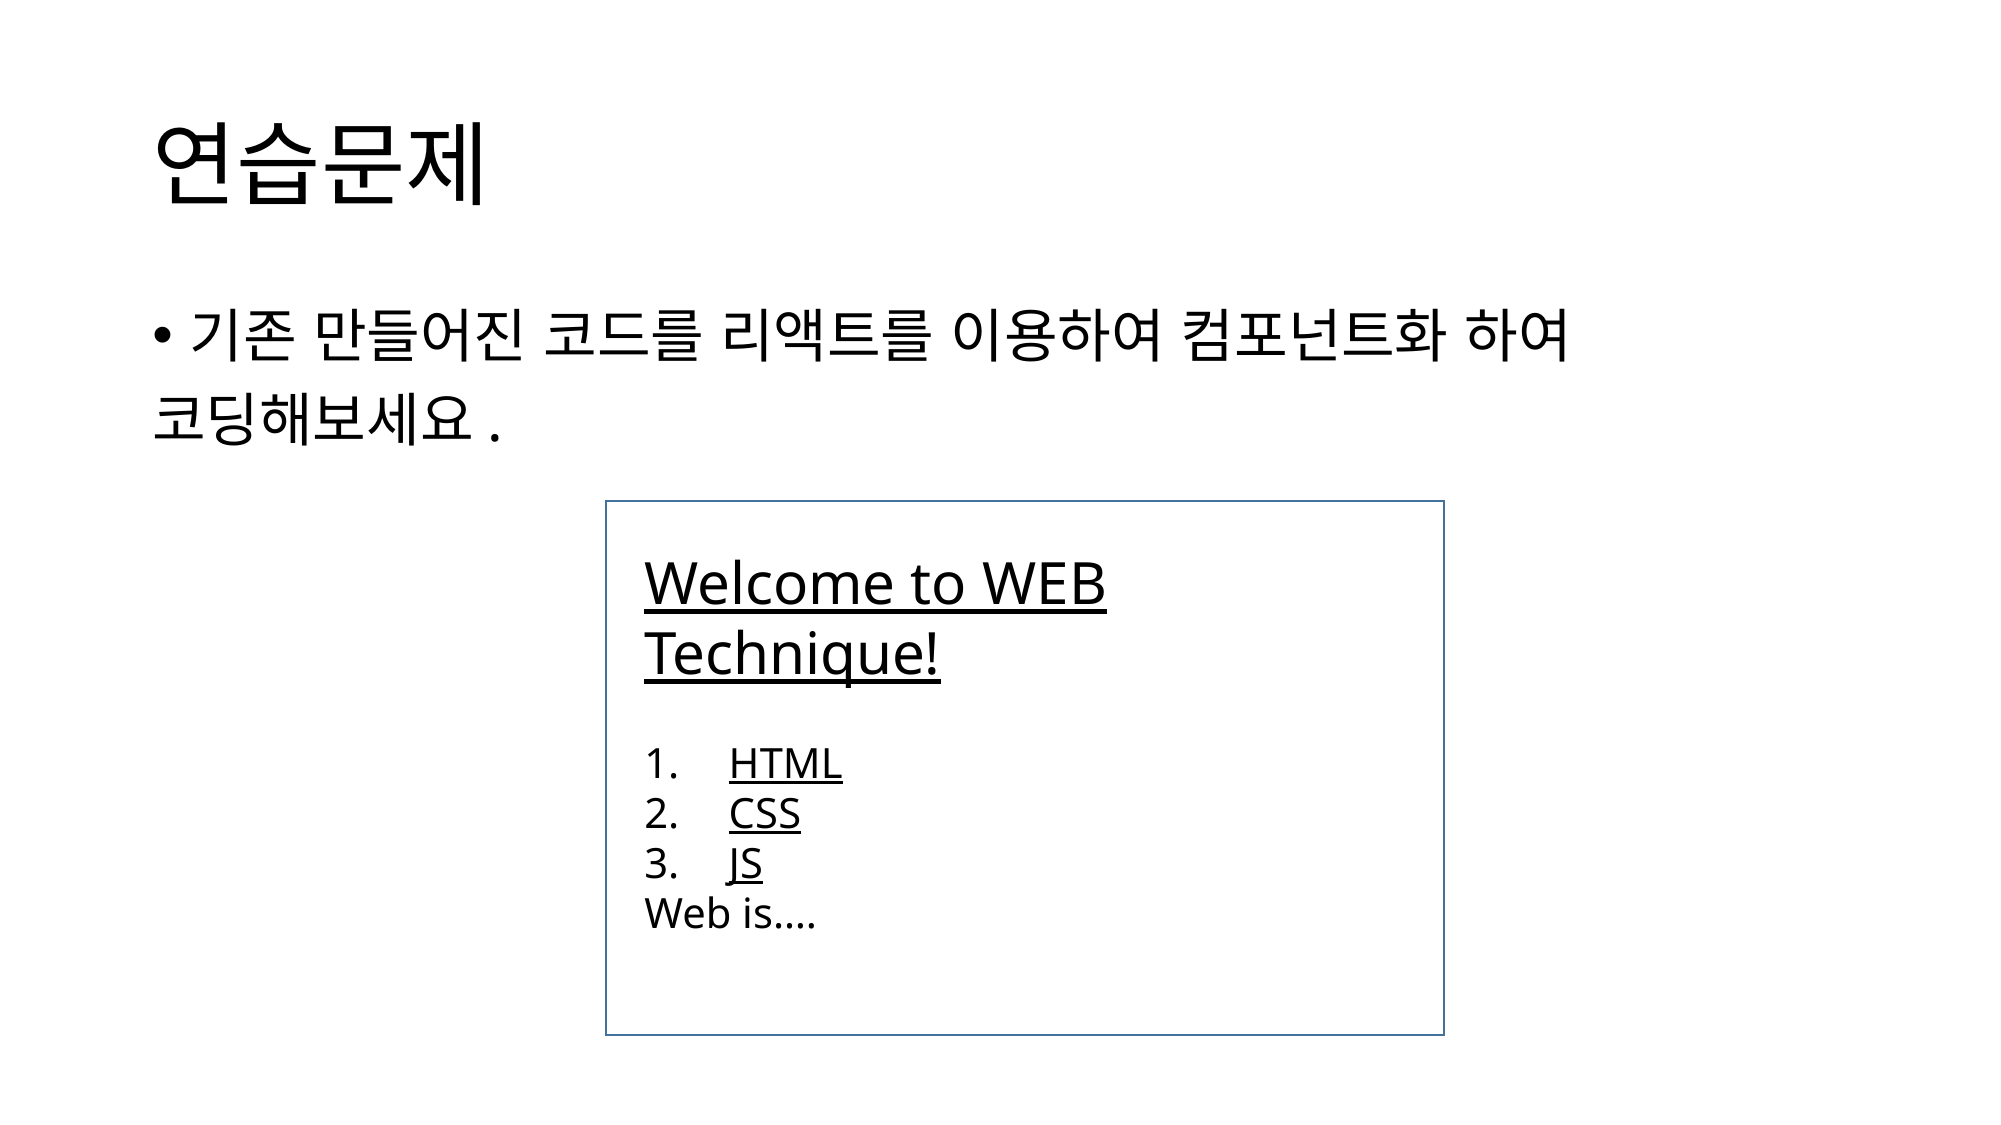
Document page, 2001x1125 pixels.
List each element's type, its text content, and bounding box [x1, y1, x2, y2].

text_box Welcome to WEB Technique! HTML CSS JS Web is…. [629, 539, 1421, 989]
list 기존 만들어진 코드를 리액트를 이용하여 컴포넌트화 하여 코딩해보세요. [137, 299, 1863, 1014]
title 연습문제 [137, 59, 1863, 278]
text_box [605, 500, 1445, 1036]
